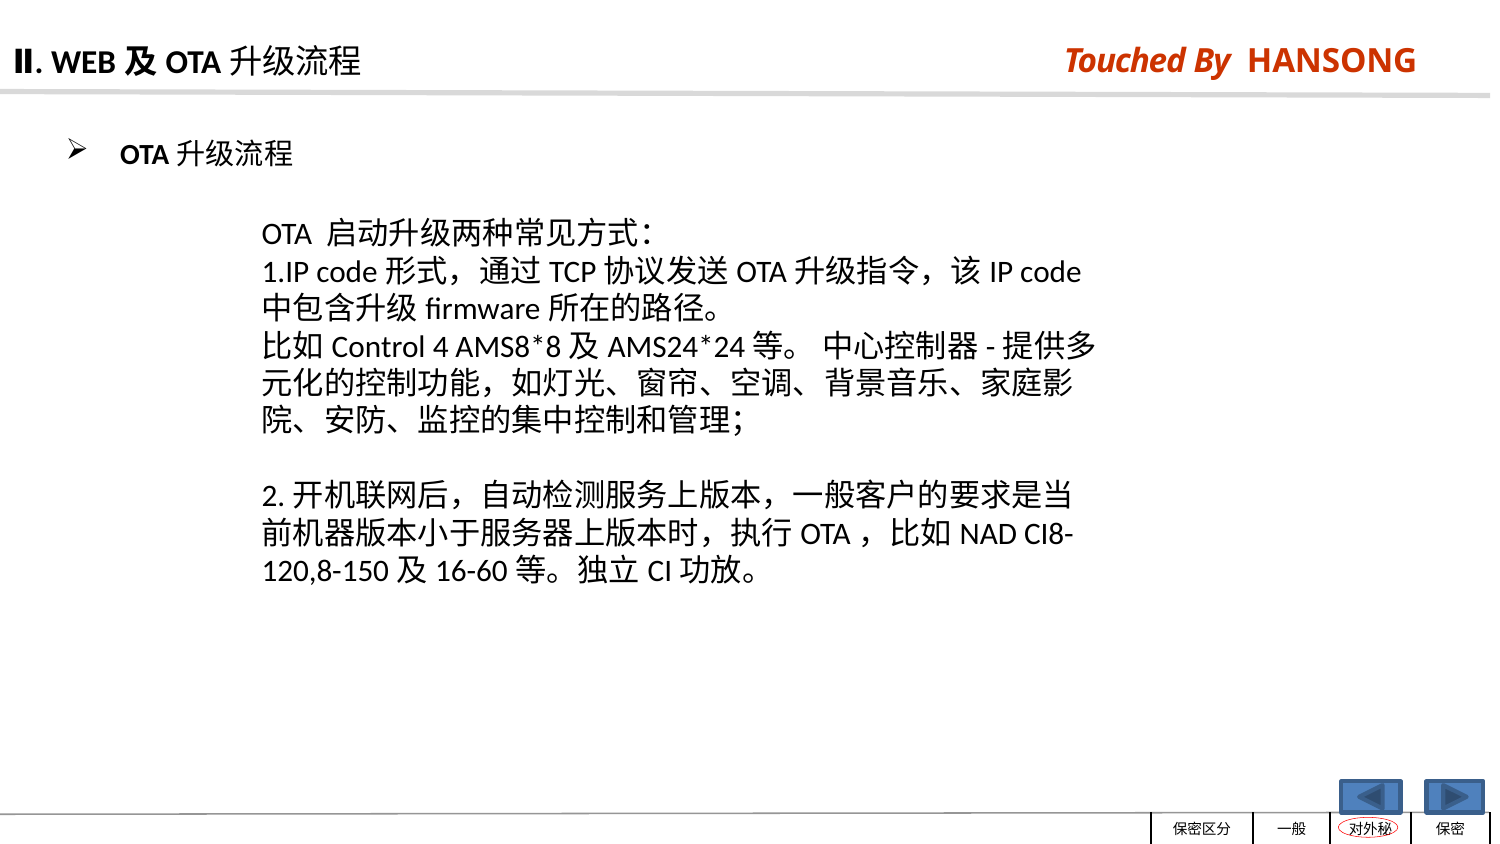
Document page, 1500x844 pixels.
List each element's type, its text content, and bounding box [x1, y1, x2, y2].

text_box [18, 103, 409, 198]
text_box OTA 启动升级两种常见方式： 1.IP code形式，通过TCP协议发送OTA升级指令，该IP code中包含升级firmware所在的路径。 比如Control 4 AMS8*8及AMS24*24等。 中心控制器-提供多元化的控制功能，如灯光、窗帘、空调、背景音乐、家庭影院、安防、监控的集中控制和管理； 2.开机联网后，自动检测服务上版本，一般客户的要求是当前机器版本小于服务器上版本时，执行OTA，比如NAD CI8-120,8-150及16-60等。独立CI功放。 [246, 206, 1119, 596]
text_box [1339, 779, 1403, 815]
text_box Ⅱ. WEB及OTA升级流程 [0, 34, 649, 167]
text_box OTA升级流程 [51, 127, 1415, 178]
text_box [1424, 779, 1485, 815]
